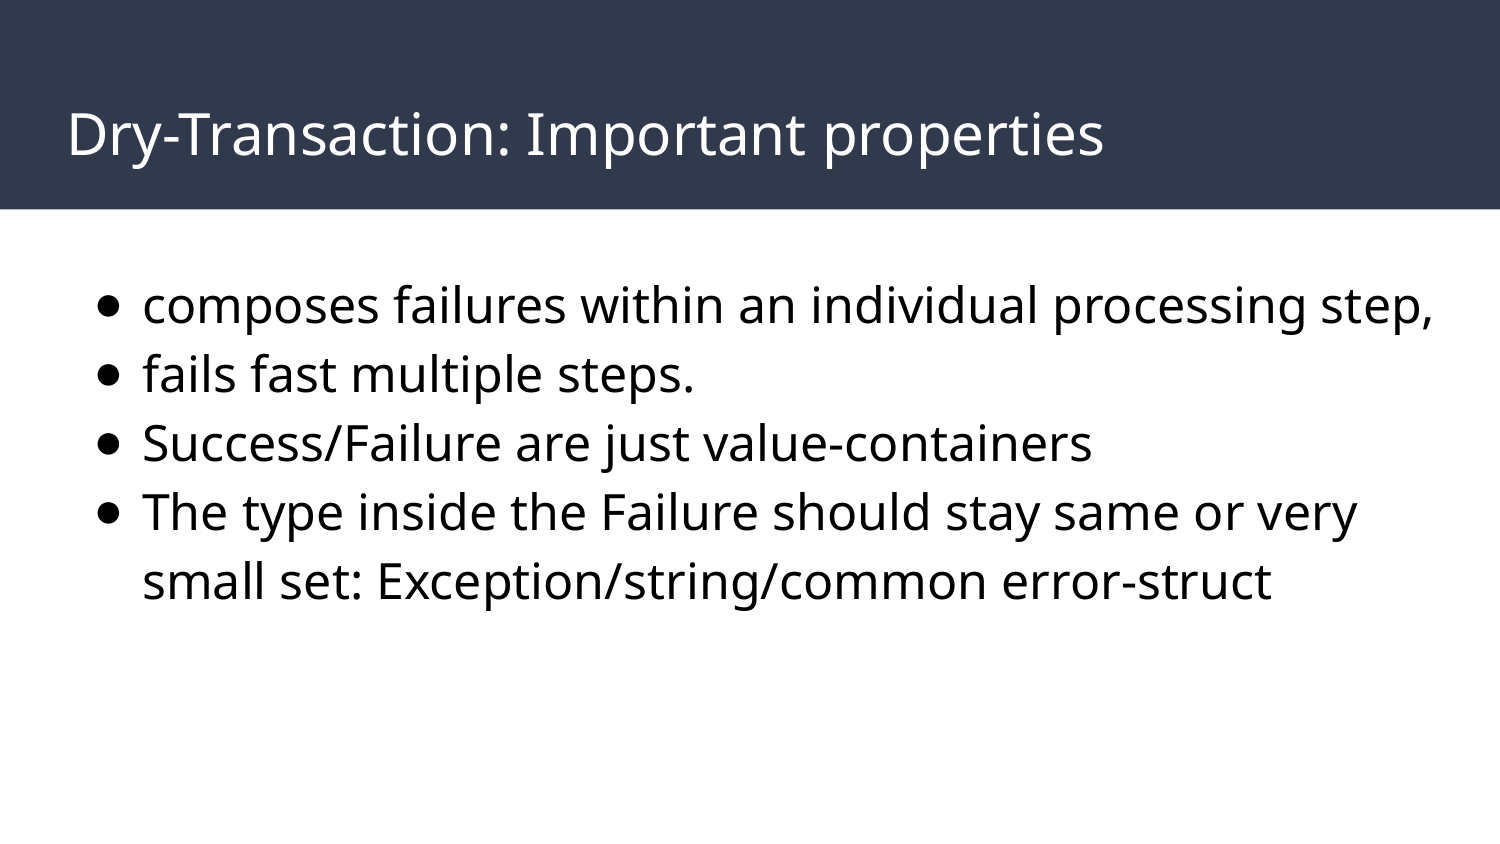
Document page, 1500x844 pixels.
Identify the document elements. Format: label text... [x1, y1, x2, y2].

text_box composes failures within an individual processing step, fails fast multiple steps. Success/Failure are just value-containers The type inside the Failure should stay same or very small set: Exception/string/common error-struct [52, 249, 1471, 807]
title Dry-Transaction: Important properties [51, 82, 1449, 185]
